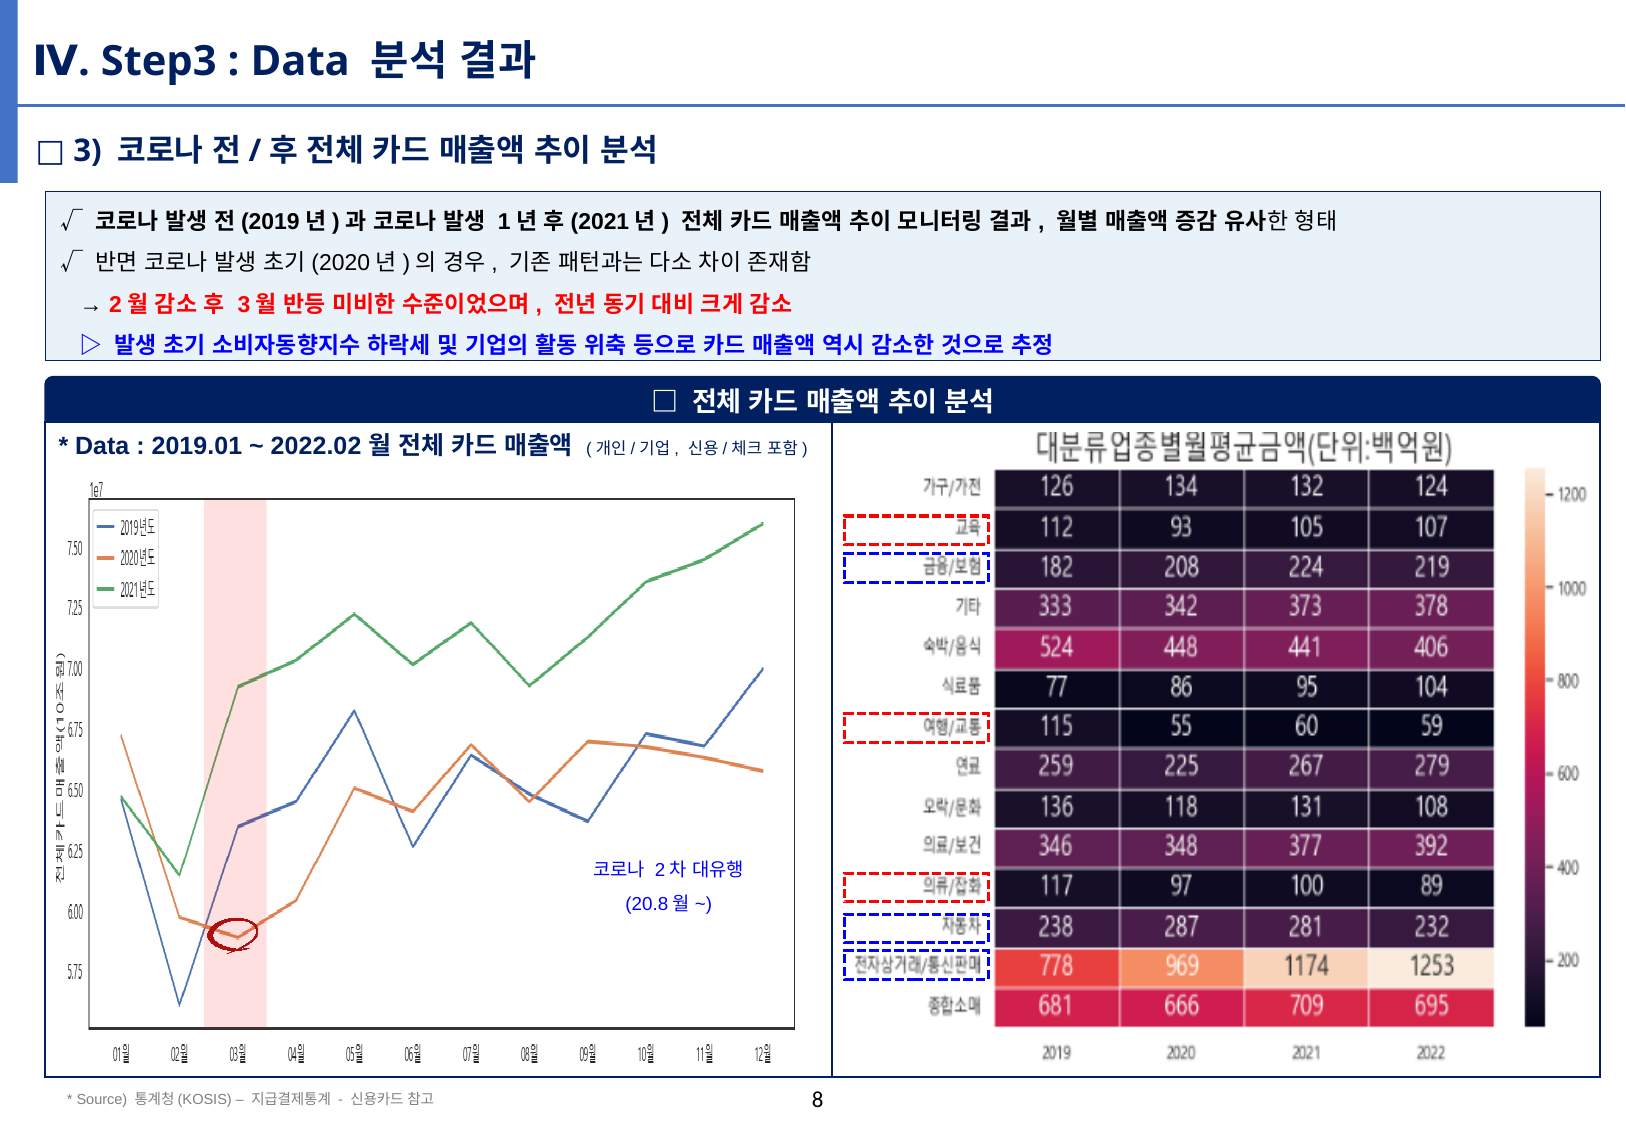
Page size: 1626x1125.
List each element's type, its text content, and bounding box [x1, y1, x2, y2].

text_box [844, 713, 848, 743]
text_box □ 전체 카드 매출액 추이 분석 [44, 375, 1601, 422]
text_box [844, 950, 848, 980]
text_box [0, 0, 18, 183]
picture [848, 432, 1592, 1068]
text_box [844, 515, 848, 545]
text_box □ 3) 코로나 전/후 전체 카드 매출액 추이 분석 [20, 123, 1254, 176]
picture [51, 473, 798, 1074]
text_box [844, 553, 848, 583]
text_box √ 코로나 발생 전(2019년)과 코로나 발생 1년 후(2021년) 전체 카드 매출액 추이 모니터링 결과, 월별 매출액 증감 유사한 형태 √ 반면 코로나 발생 초기(2020년)의 경우, 기존 패턴과는 다소 차이 존재함 → 2월 감소 후 3월 반등 미비한 수준이었으며, 전년 동기 대비 크게 감소 ▷ 발생 초기 소비자동향지수 하락세 및 기업의 활동 위축 등으로 카드 매출액 역시 감소한 것으로 추정 [44, 190, 1601, 361]
text_box * Source) 통계청(KOSIS) – 지급결제통계 - 신용카드 참고 [52, 1079, 1588, 1115]
text_box * Data : 2019.01 ~ 2022.02월 전체 카드 매출액 (개인/기업, 신용/체크 포함) [43, 422, 831, 467]
text_box [831, 421, 1601, 1078]
text_box [44, 467, 831, 1078]
text_box Ⅳ. Step3 : Data 분석 결과 [17, 26, 1251, 92]
text_box [844, 872, 848, 903]
text_box [844, 913, 848, 944]
